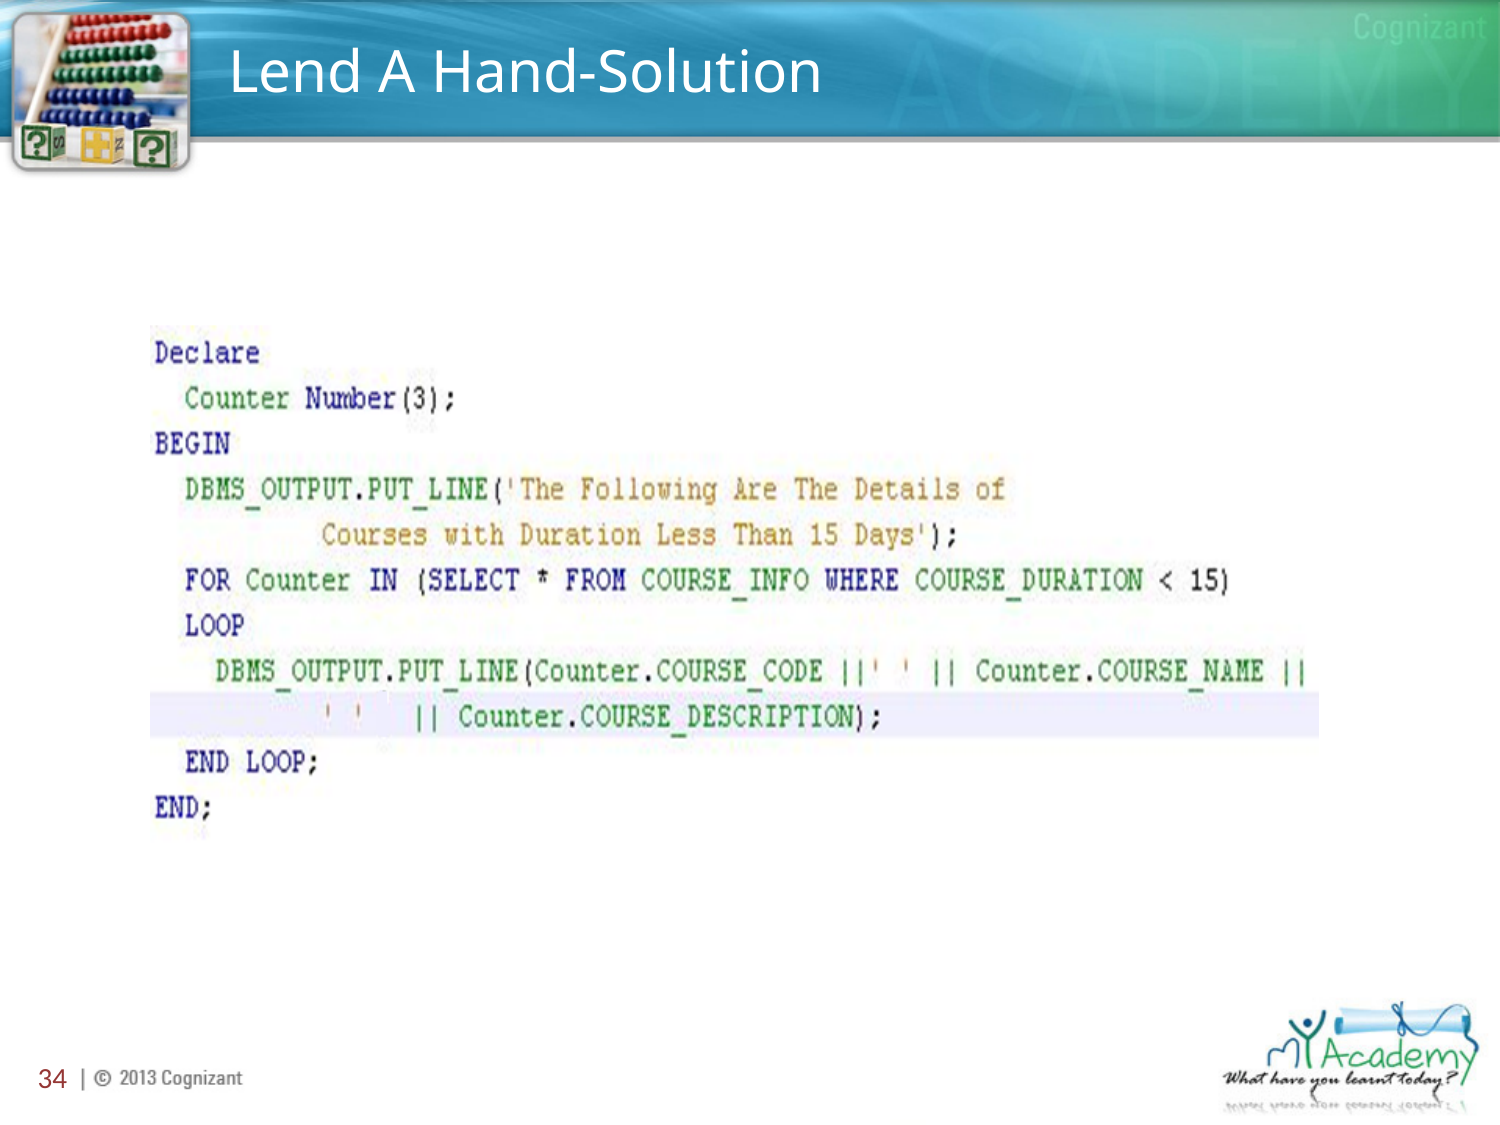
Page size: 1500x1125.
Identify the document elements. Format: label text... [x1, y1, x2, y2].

picture [0, 0, 1500, 1125]
title Lend A Hand-Solution [213, 0, 1500, 163]
slide_number 34 [22, 1052, 98, 1098]
